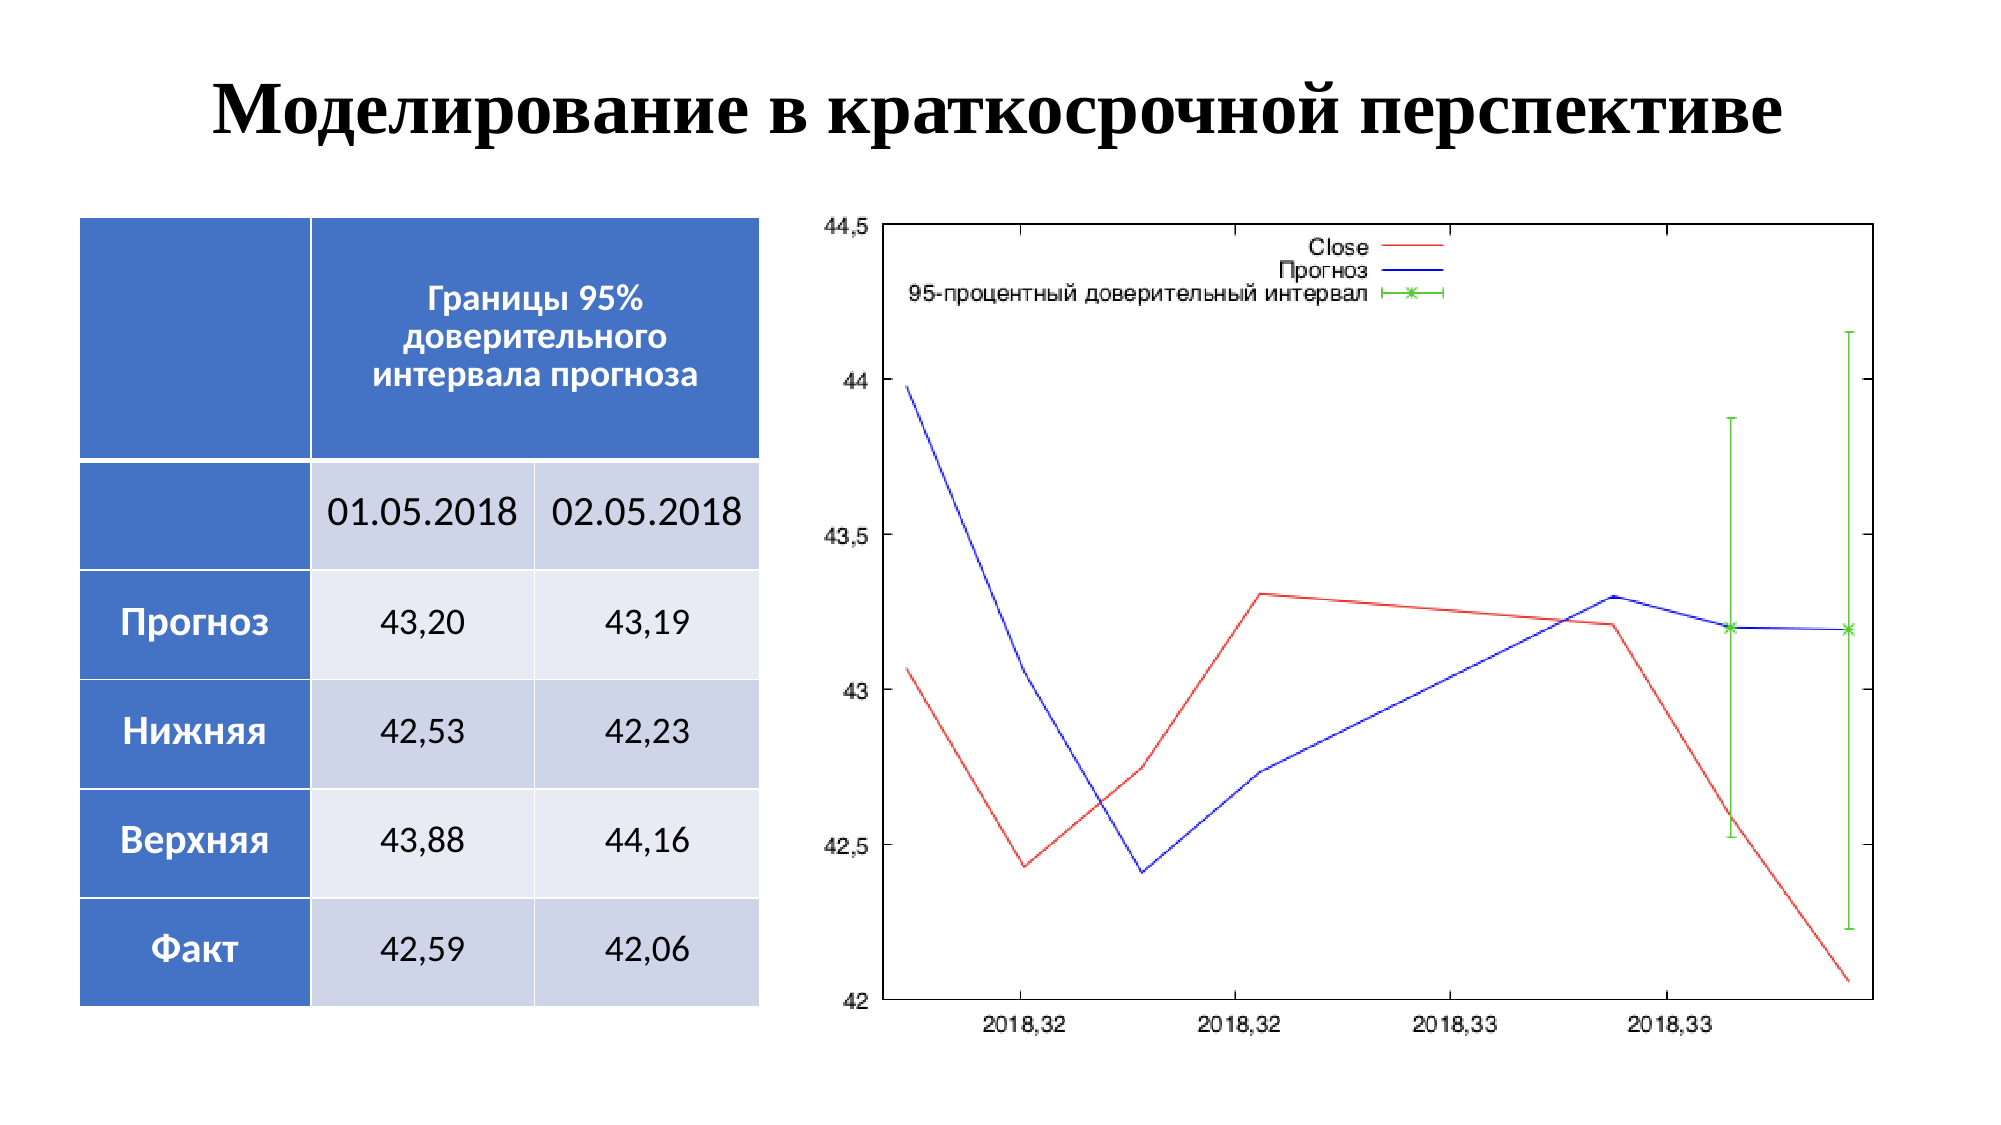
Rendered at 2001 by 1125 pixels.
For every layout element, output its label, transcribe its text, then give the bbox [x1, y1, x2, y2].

table_cell 44,16 [535, 790, 759, 897]
table_cell 43,20 [312, 571, 534, 679]
table_cell 42,06 [535, 899, 759, 1006]
table_cell Верхняя [80, 790, 310, 897]
table_cell 43,88 [312, 790, 534, 897]
table_cell 01.05.2018 [312, 463, 534, 569]
table_cell 43,19 [535, 571, 759, 679]
table_header Границы 95% доверительного интервала прогноза [312, 218, 759, 458]
table_cell Нижняя [80, 680, 310, 788]
table_header [80, 218, 310, 458]
table_cell Факт [80, 899, 310, 1006]
table_cell 42,23 [535, 680, 759, 788]
table_cell [80, 463, 310, 569]
table_cell 42,53 [312, 680, 534, 788]
picture [783, 200, 1909, 1044]
text_box Моделирование в краткосрочной перспективе [196, 51, 1802, 157]
table_cell 02.05.2018 [535, 463, 759, 569]
table_cell 42,59 [312, 899, 534, 1006]
table_cell Прогноз [80, 571, 310, 679]
